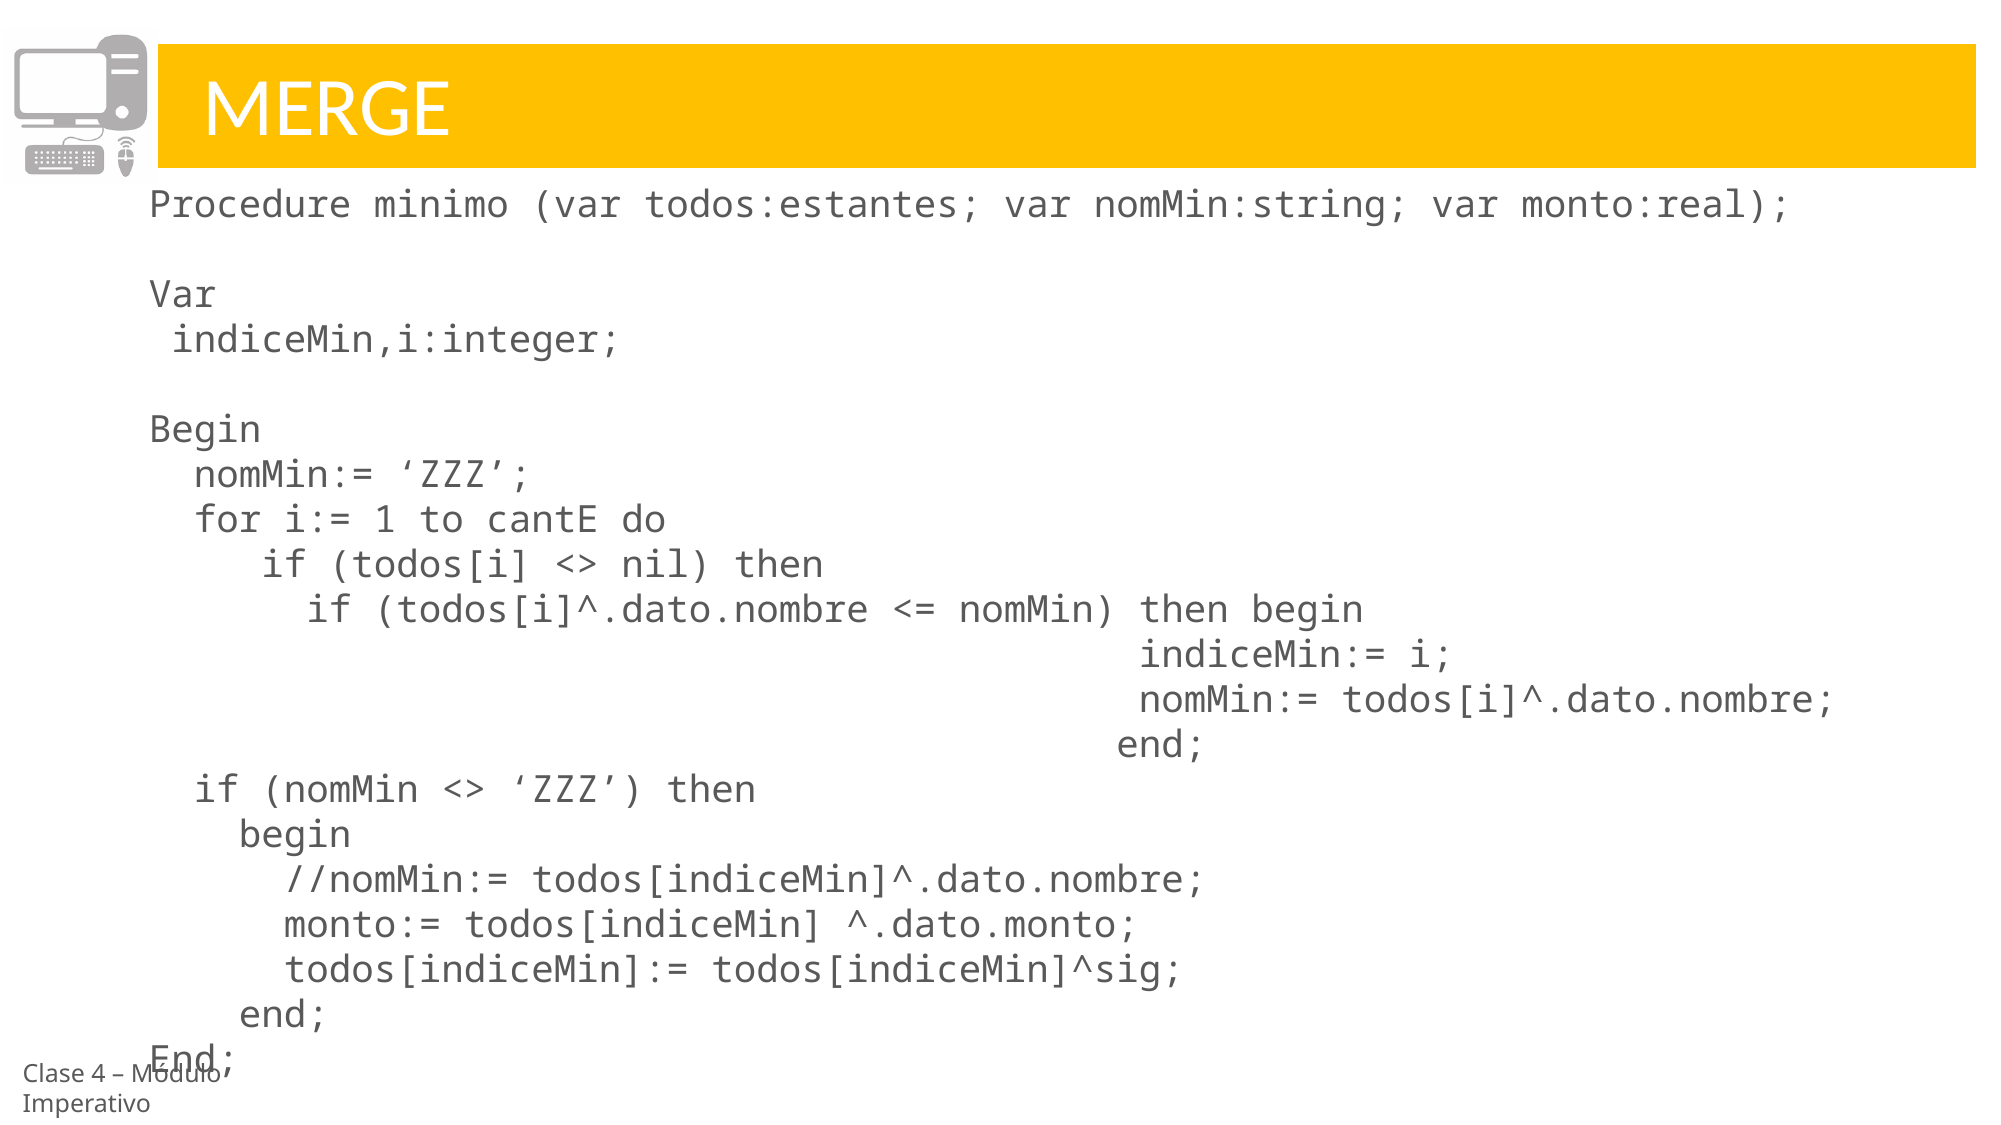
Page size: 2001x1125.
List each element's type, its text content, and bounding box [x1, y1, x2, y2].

text_box Clase 4 – Módulo Imperativo [7, 1057, 358, 1118]
text_box Procedure minimo (var todos:estantes; var nomMin:string; var monto:real); Var indiceMin,i:integer; Begin nomMin:= ‘ZZZ’; for i:= 1 to cantE do if (todos[i] <> nil) then if (todos[i]^.dato.nombre <= nomMin) then begin indiceMin:= i; nomMin:= todos[i]^.dato.nombre; end; if (nomMin <> ‘ZZZ’) then begin //nomMin:= todos[indiceMin]^.dato.nombre; monto:= todos[indiceMin] ^.dato.monto; todos[indiceMin]:= todos[indiceMin]^sig; end; End; [133, 172, 1981, 1088]
picture [3, 28, 158, 183]
text_box MERGE [187, 44, 490, 160]
text_box [163, 45, 1976, 167]
